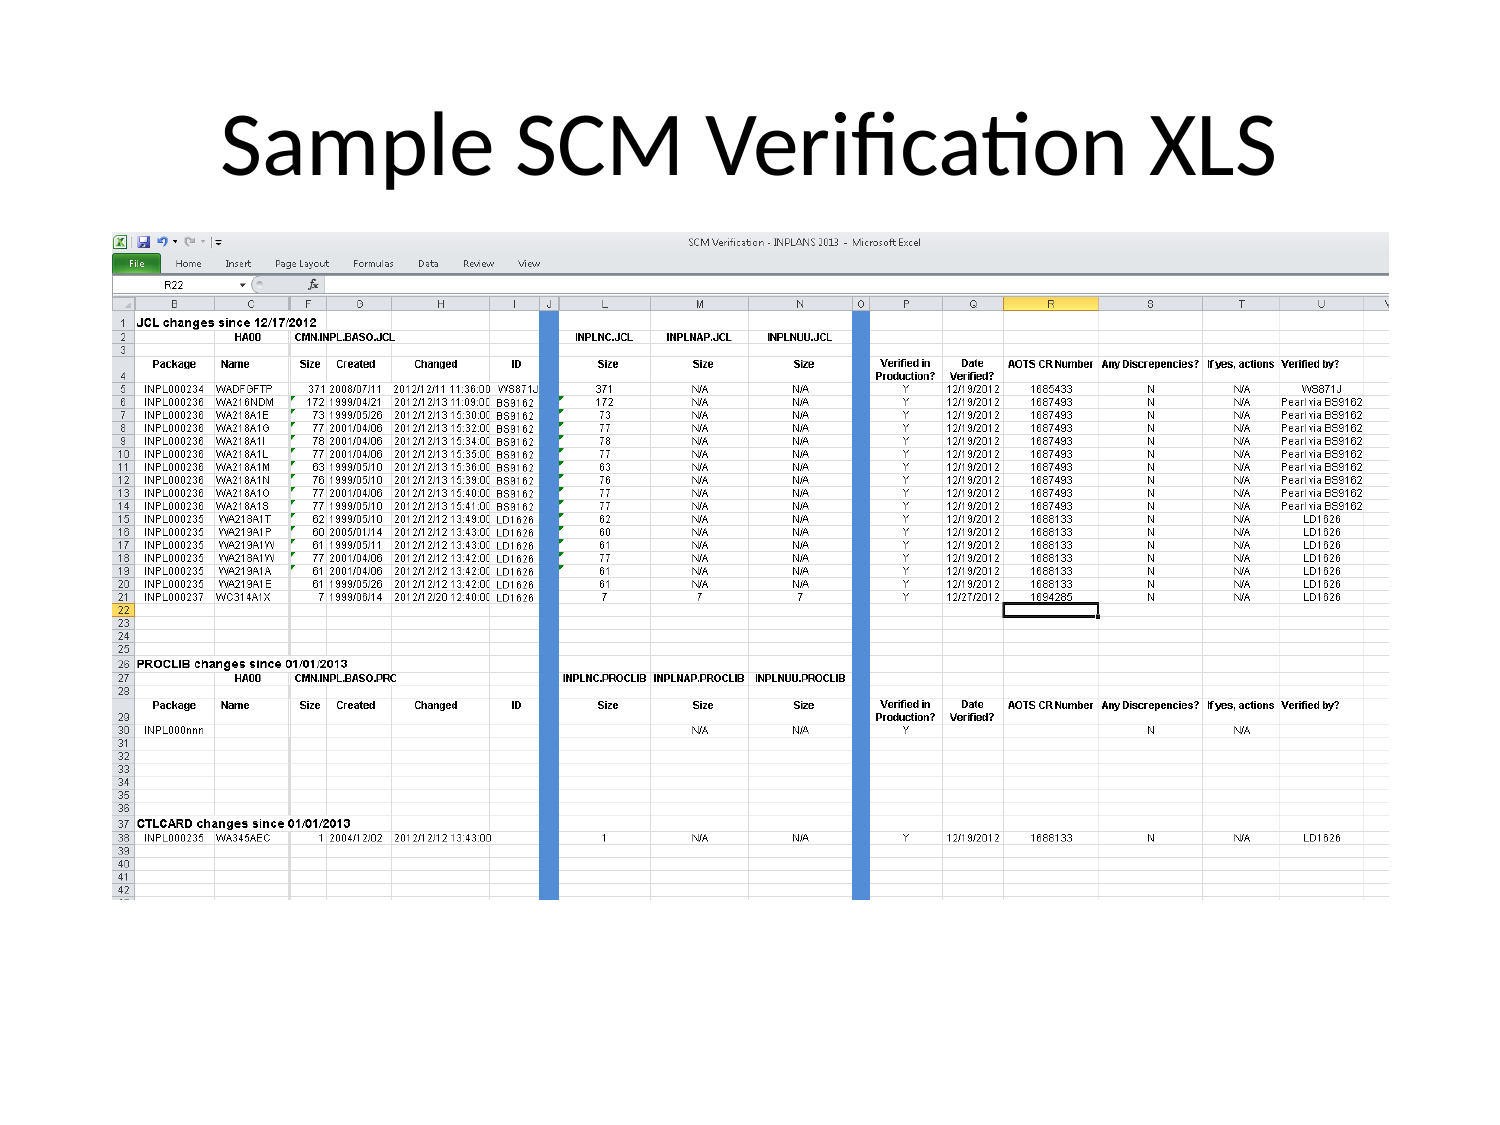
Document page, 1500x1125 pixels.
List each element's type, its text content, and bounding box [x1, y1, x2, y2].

picture [112, 232, 1389, 900]
title Sample SCM Verification XLS [75, 45, 1425, 233]
